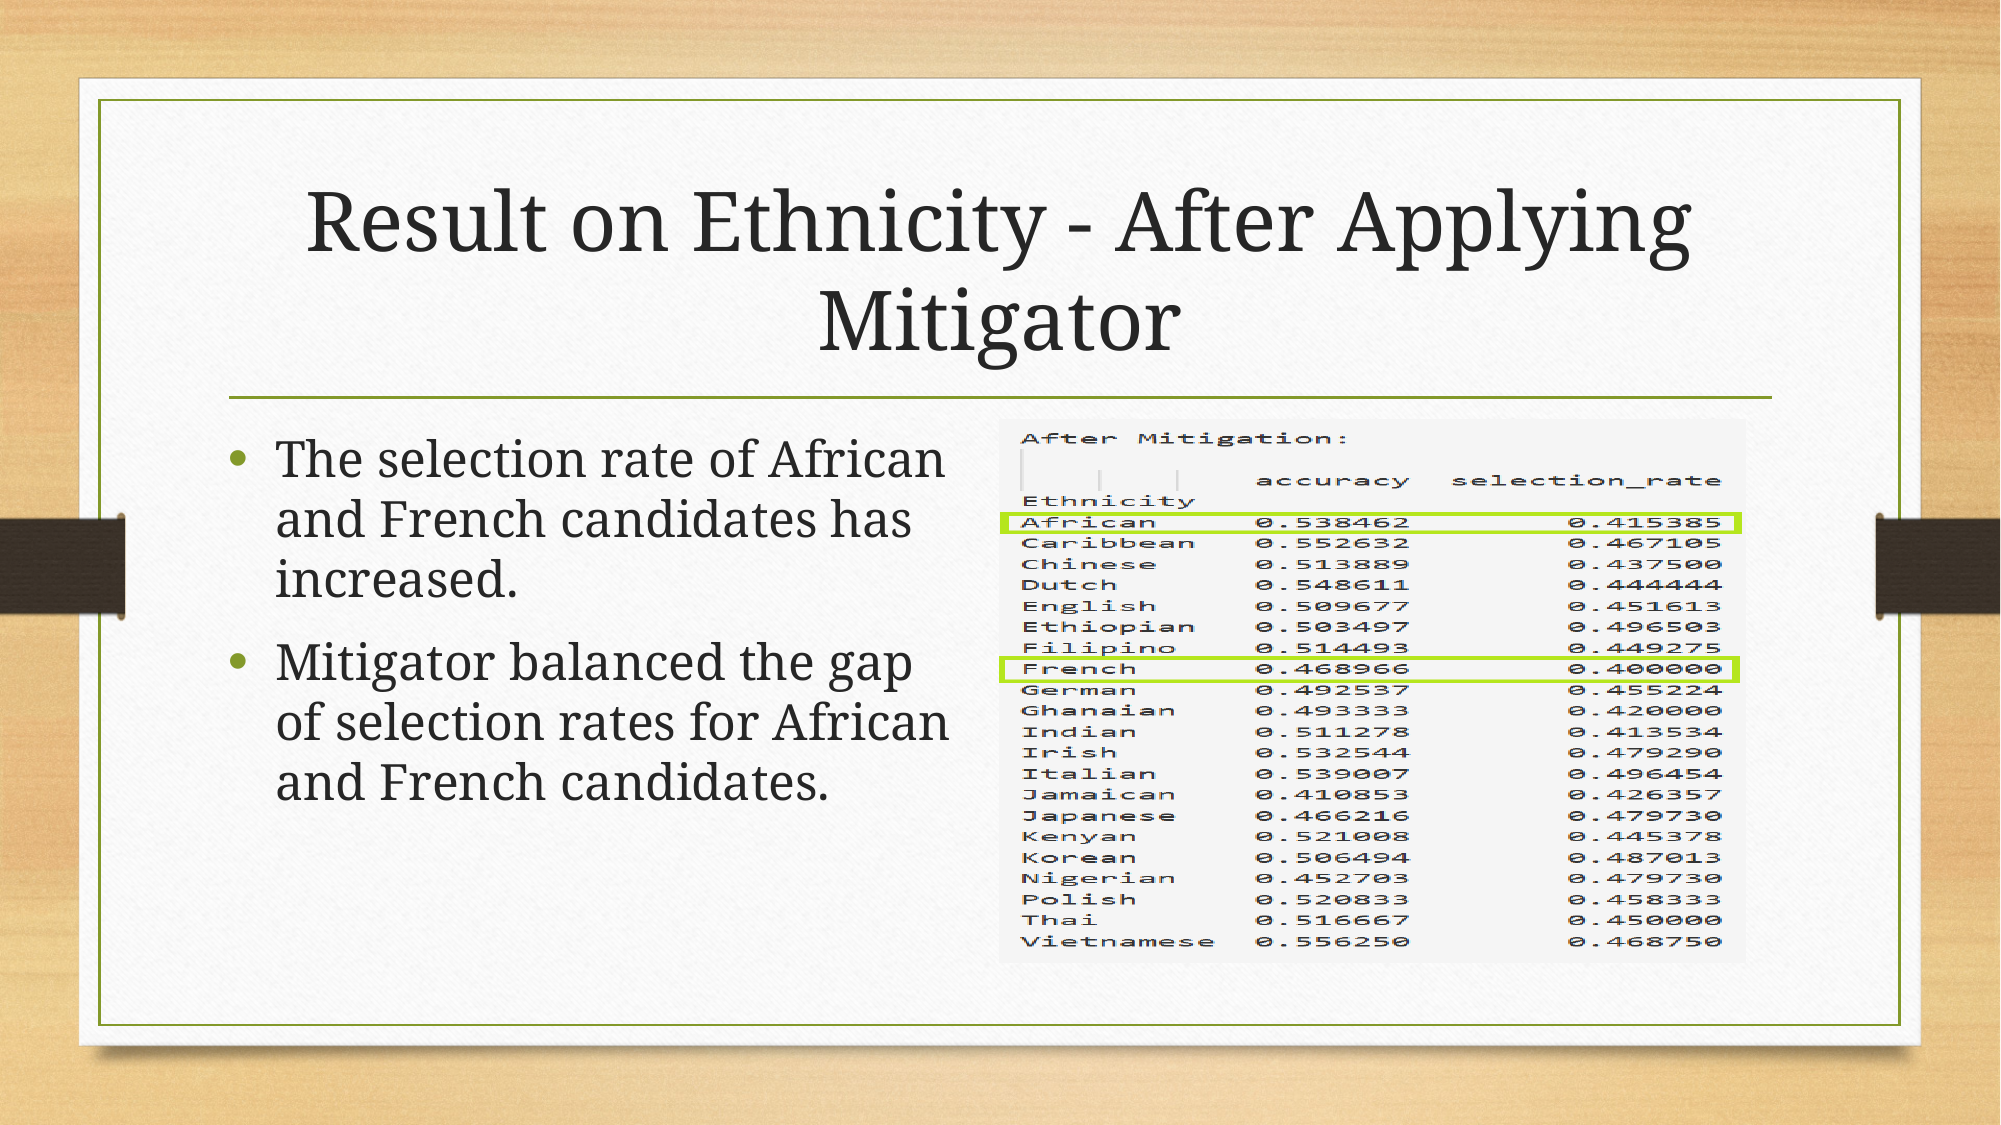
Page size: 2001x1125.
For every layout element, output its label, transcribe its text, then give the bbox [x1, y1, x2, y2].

picture [0, 0, 2001, 1125]
title Result on Ethnicity - After Applying Mitigator [212, 161, 1788, 375]
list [999, 419, 1746, 964]
list The selection rate of African and French candidates has increased. Mitigator balanced the gap of selection rates for African and French candidates. [213, 420, 987, 963]
